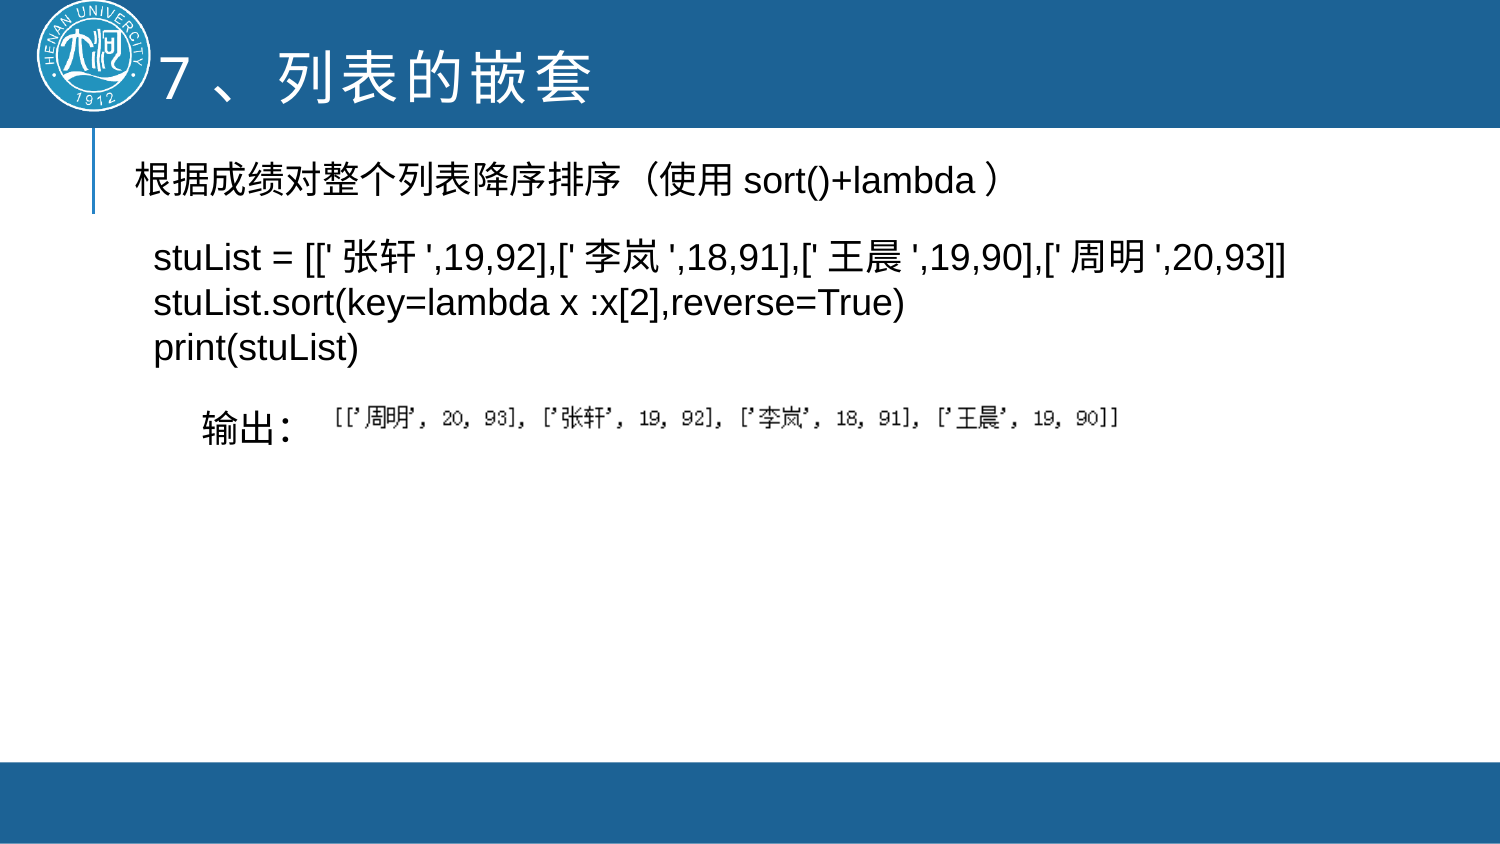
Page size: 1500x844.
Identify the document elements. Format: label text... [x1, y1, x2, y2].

text_box 7、列表的嵌套 [143, 33, 608, 119]
text_box 根据成绩对整个列表降序排序（使用sort()+lambda） [119, 148, 1037, 208]
text_box 输出： [186, 397, 329, 458]
text_box stuList = [['张轩',19,92],['李岚',18,91],['王晨',19,90],['周明',20,93]] stuList.sort(key=lambda x :x[2],reverse=True) print(stuList) [138, 226, 1302, 376]
picture [306, 395, 1140, 448]
